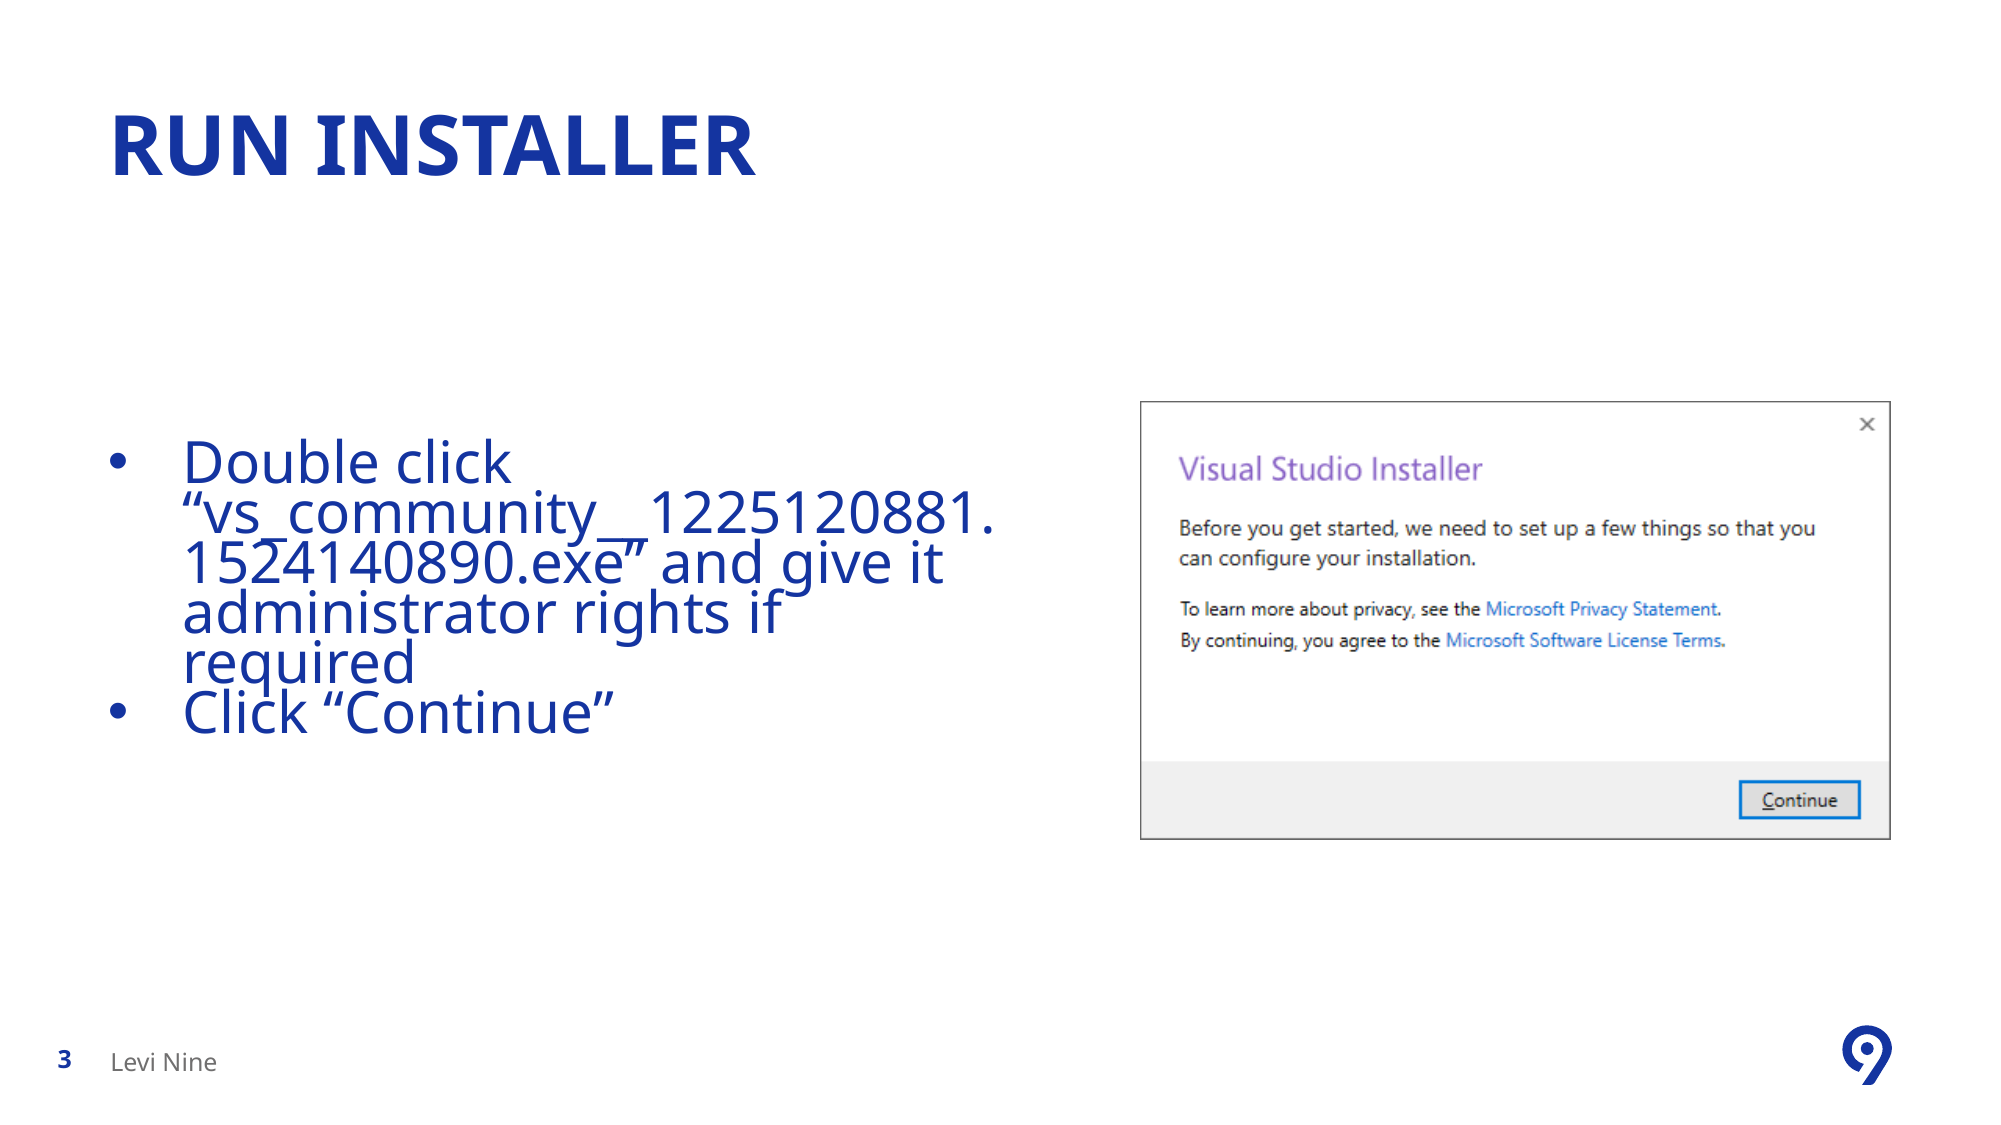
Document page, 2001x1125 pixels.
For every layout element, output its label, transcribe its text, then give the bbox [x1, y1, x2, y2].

footer Levi Nine [110, 1045, 1573, 1077]
slide_number 3 [57, 1045, 103, 1077]
title Run Installer [108, 84, 1891, 225]
list Double click “vs_community__1225120881.1524140890.exe” and give it administrator rights if required Click “Continue” [108, 253, 1000, 988]
picture [1140, 401, 1891, 840]
